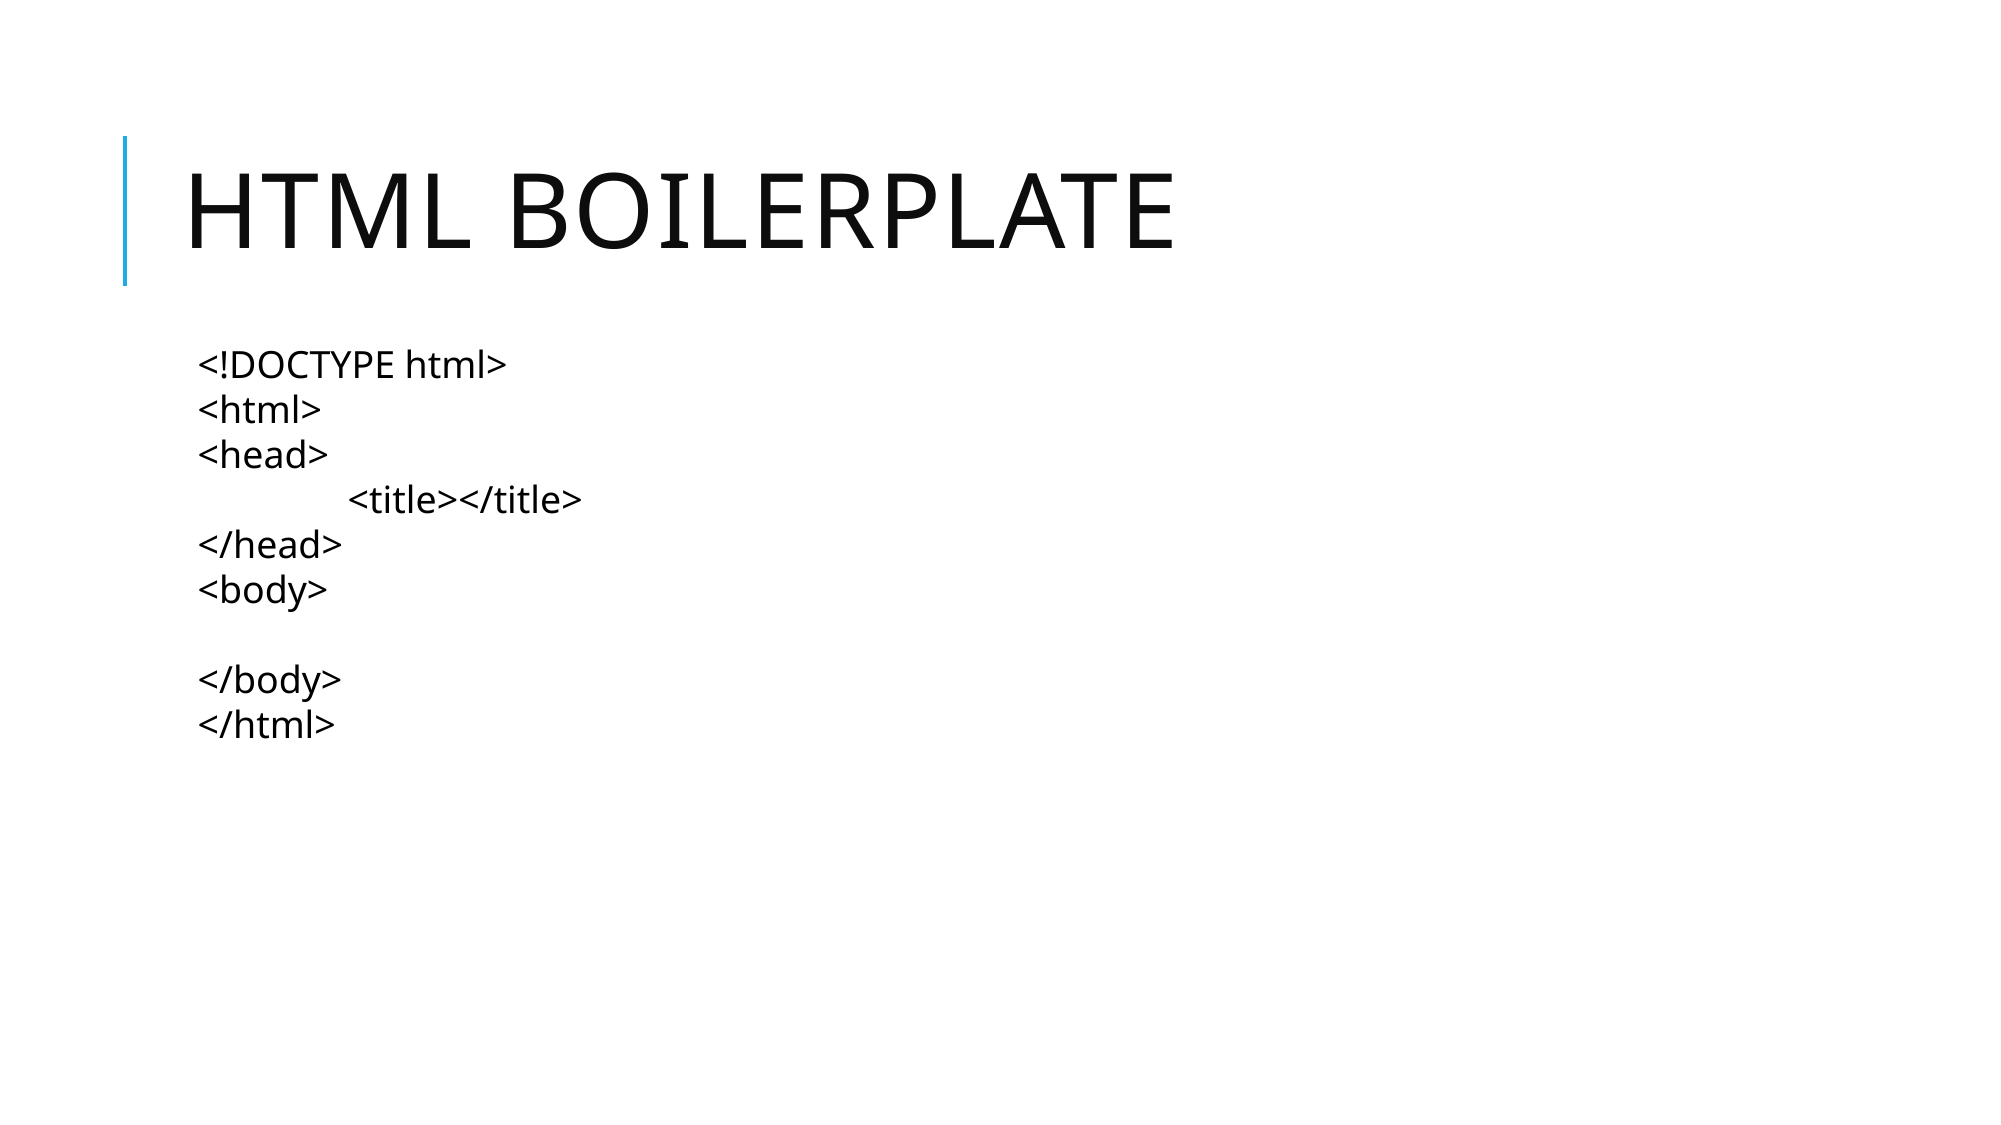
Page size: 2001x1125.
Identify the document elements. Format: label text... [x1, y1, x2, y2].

text_box <!DOCTYPE html> <html> <head> <title></title> </head> <body> </body> </html> [183, 333, 1183, 754]
title HTML boilerplate [168, 96, 1763, 342]
